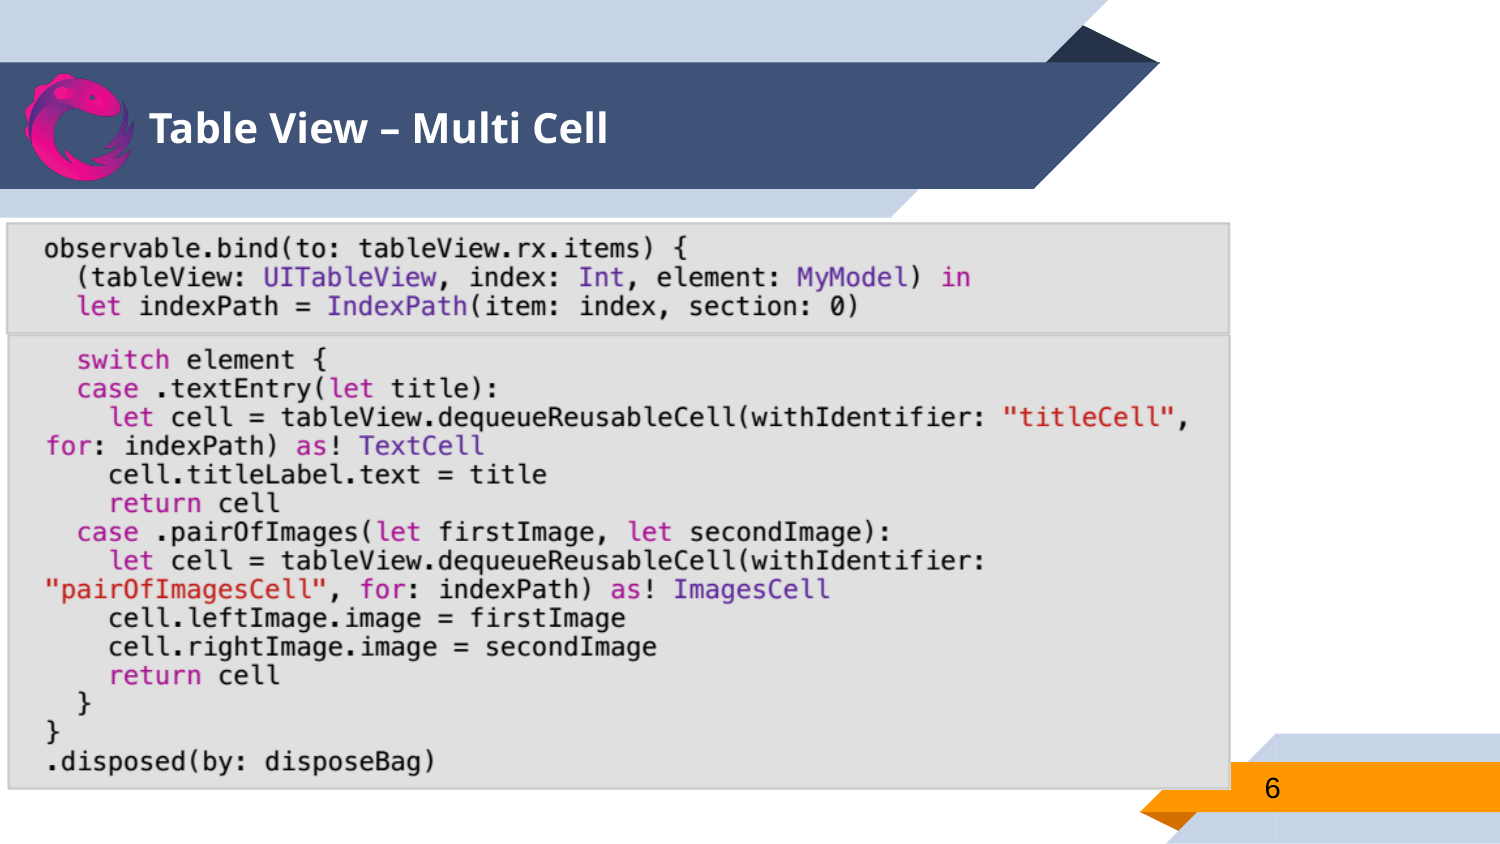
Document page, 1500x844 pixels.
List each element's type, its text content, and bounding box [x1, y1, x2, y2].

picture [24, 72, 134, 182]
title Table View – Multi Cell [133, 64, 997, 190]
slide_number 6 [1249, 760, 1494, 813]
picture [2, 222, 1232, 791]
